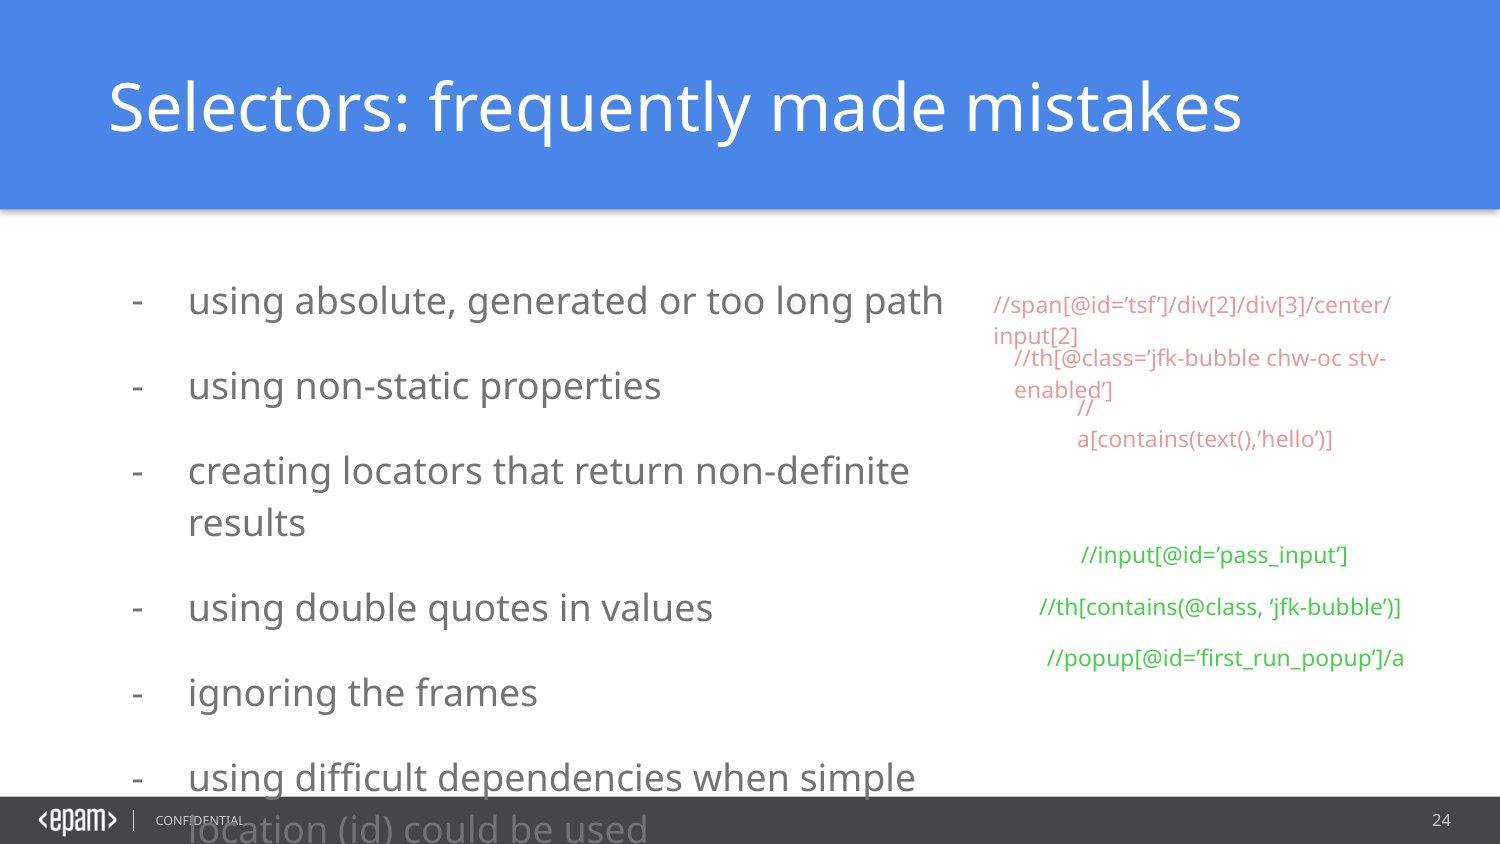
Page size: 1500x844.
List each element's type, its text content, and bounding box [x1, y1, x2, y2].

text_box //span[@id=’tsf’]/div[2]/div[3]/center/input[2] [978, 271, 1489, 319]
text_box //a[contains(text(),’hello’)] [1062, 374, 1357, 422]
text_box //th[contains(@class, ‘jfk-bubble’)] [1024, 573, 1425, 621]
list Selectors: frequently made mistakes [0, 0, 1500, 210]
text_box using absolute, generated or too long path using non-static properties creating locators that return non-definite results using double quotes in values ignoring the frames using difficult dependencies when simple location (id) could be used being sure that locator will never change [97, 255, 1028, 700]
picture [38, 808, 117, 837]
text_box //th[@class=’jfk-bubble chw-oc stv-enabled’] [999, 324, 1500, 366]
text_box //popup[@id=’first_run_popup’]/a [1031, 624, 1457, 678]
text_box //input[@id=’pass_input’] [1065, 521, 1375, 569]
